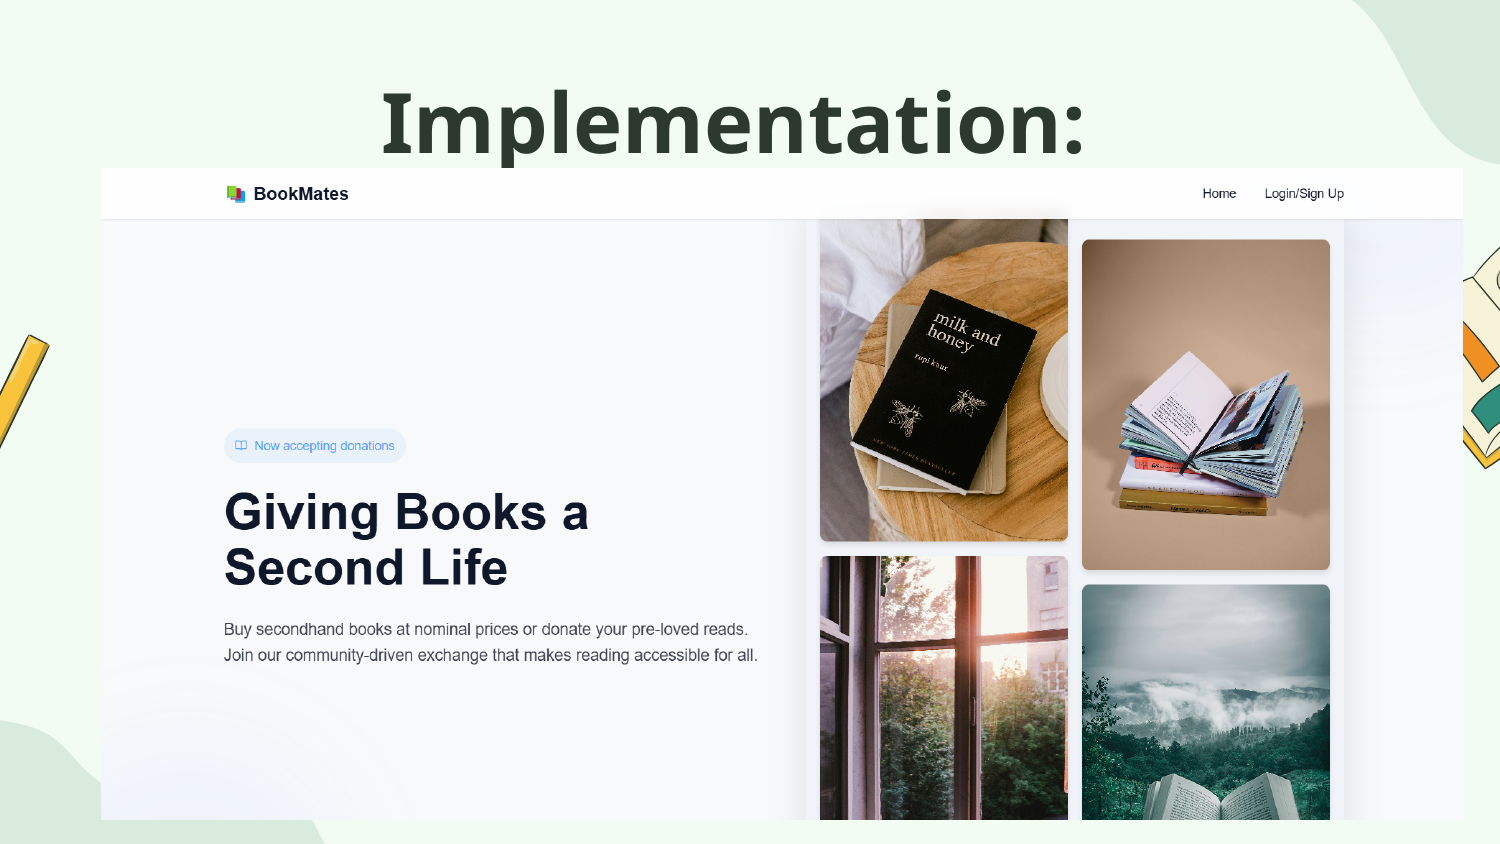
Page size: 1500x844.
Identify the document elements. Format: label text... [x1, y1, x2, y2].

picture [101, 168, 1463, 820]
title Implementation: [101, 54, 1368, 149]
